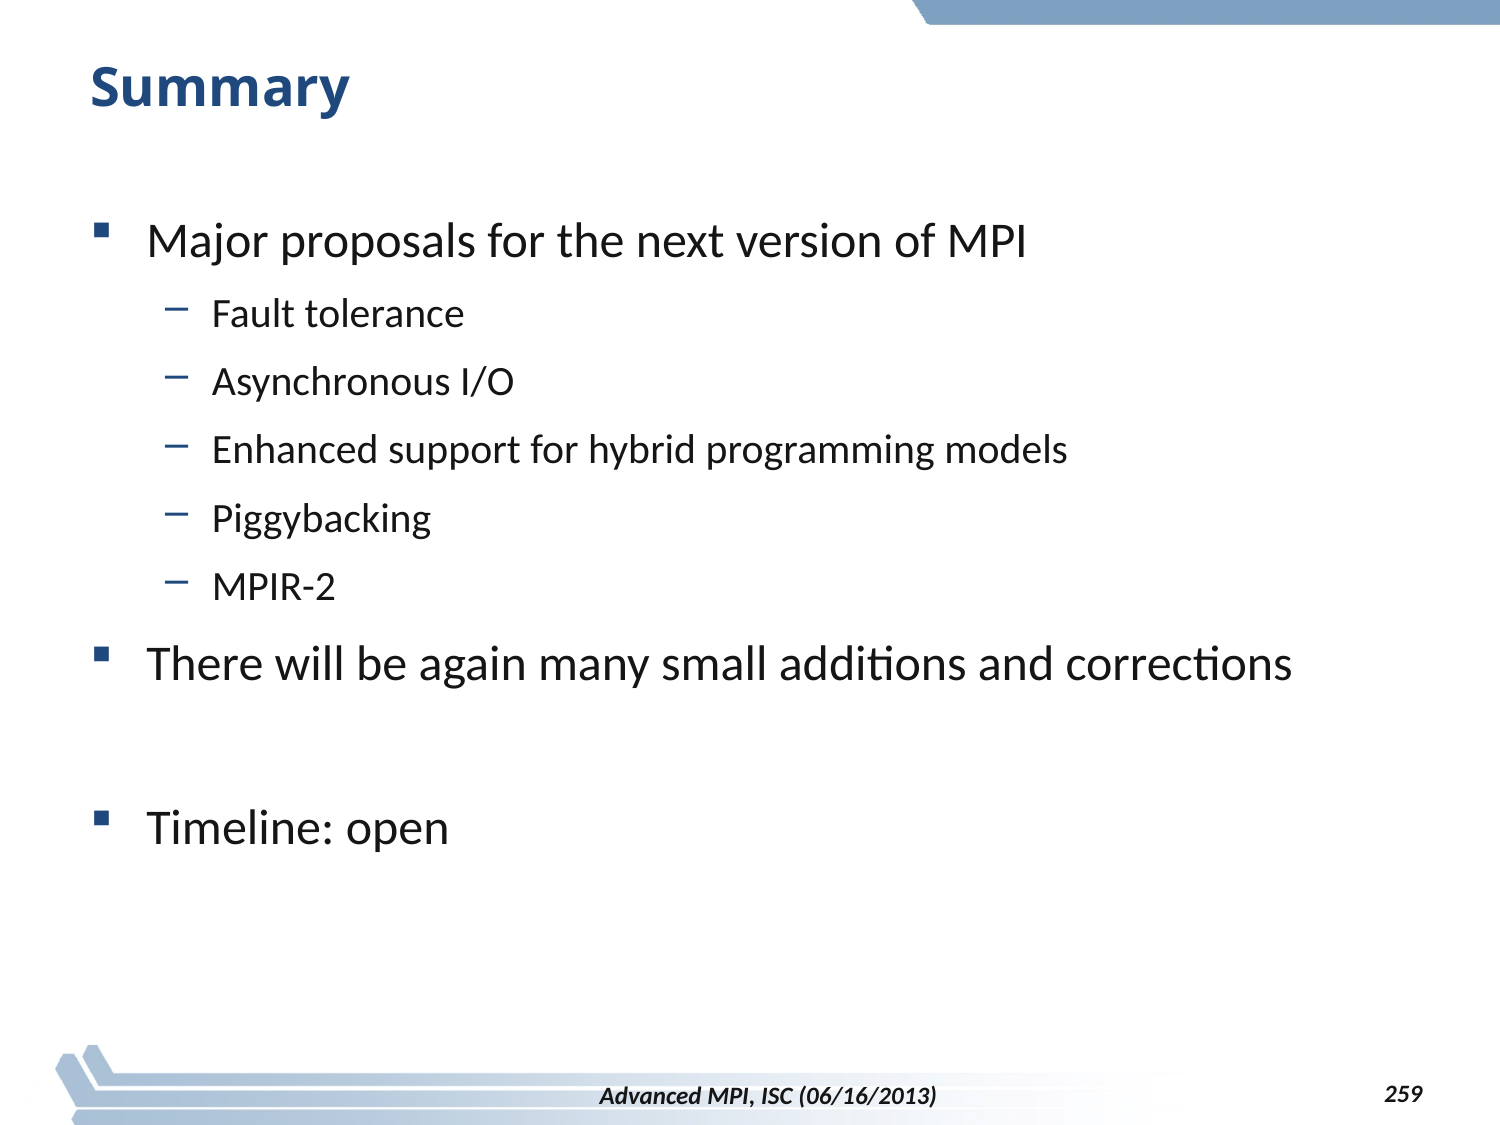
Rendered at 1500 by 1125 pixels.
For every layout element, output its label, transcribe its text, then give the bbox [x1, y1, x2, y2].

title Summary [74, 44, 1426, 176]
slide_number 259 [1275, 1072, 1438, 1113]
footer Advanced MPI, ISC (06/16/2013) [324, 1074, 1213, 1116]
picture [0, 1037, 1500, 1125]
list Major proposals for the next version of MPI Fault tolerance Asynchronous I/O Enhanced support for hybrid programming models Piggybacking MPIR-2 There will be again many small additions and corrections Timeline: open [74, 187, 1426, 1038]
picture [0, 0, 1500, 26]
